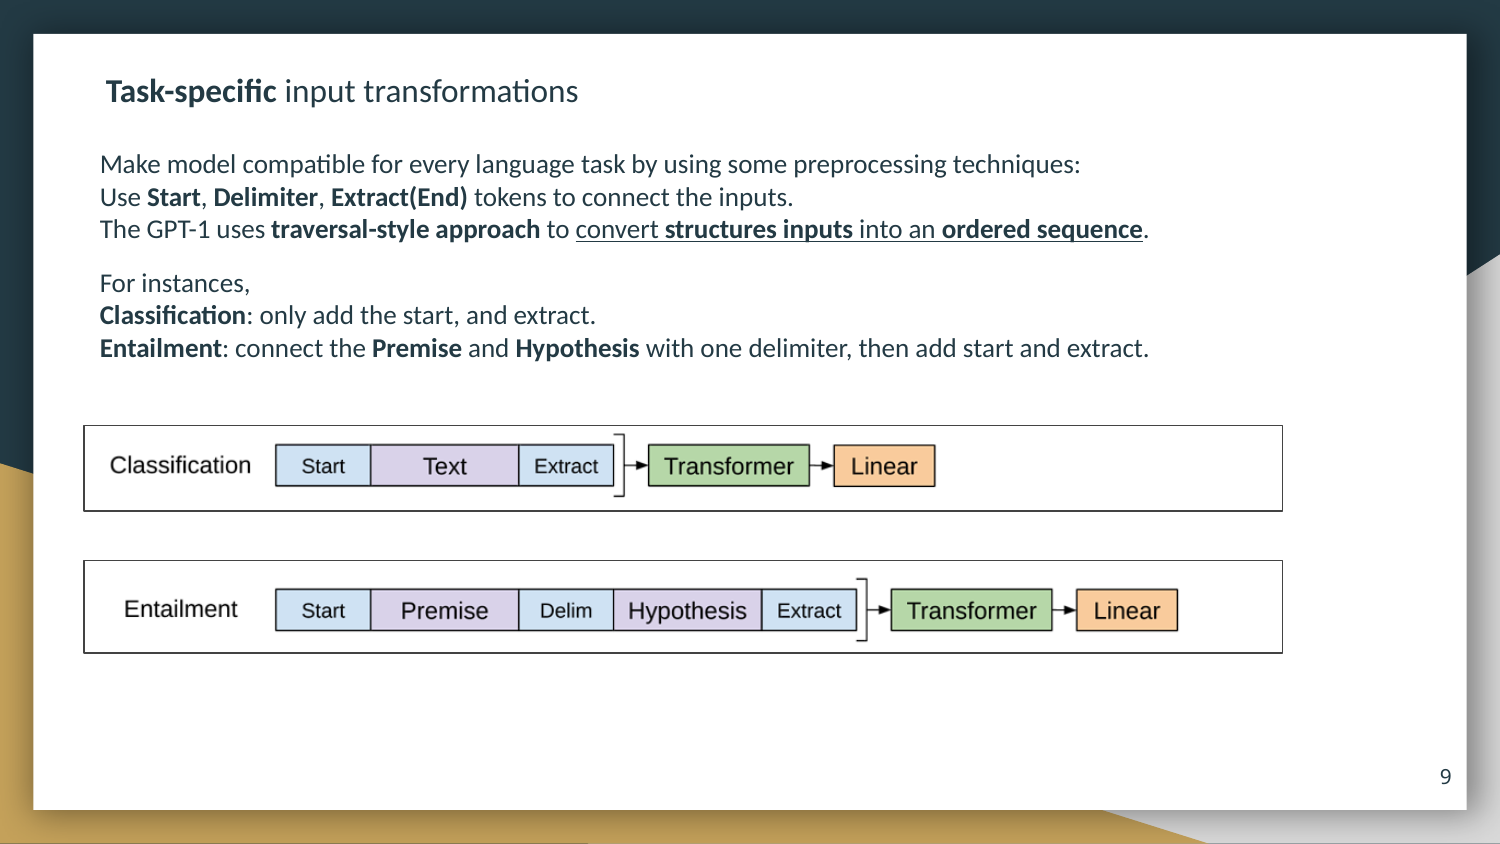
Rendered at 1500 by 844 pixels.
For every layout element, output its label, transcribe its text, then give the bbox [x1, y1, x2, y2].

text_box Make model compatible for every language task by using some preprocessing techniques: Use Start, Delimiter, Extract(End) tokens to connect the inputs. The GPT-1 uses traversal-style approach to convert structures inputs into an ordered sequence. [84, 131, 1217, 260]
picture [84, 425, 1282, 511]
text_box For instances, Classification: only add the start, and extract. Entailment: connect the Premise and Hypothesis with one delimiter, then add start and extract. [84, 250, 1282, 425]
picture [84, 560, 1282, 653]
slide_number ‹#› [1376, 745, 1467, 810]
text_box Task-specific input transformations [90, 54, 1223, 118]
